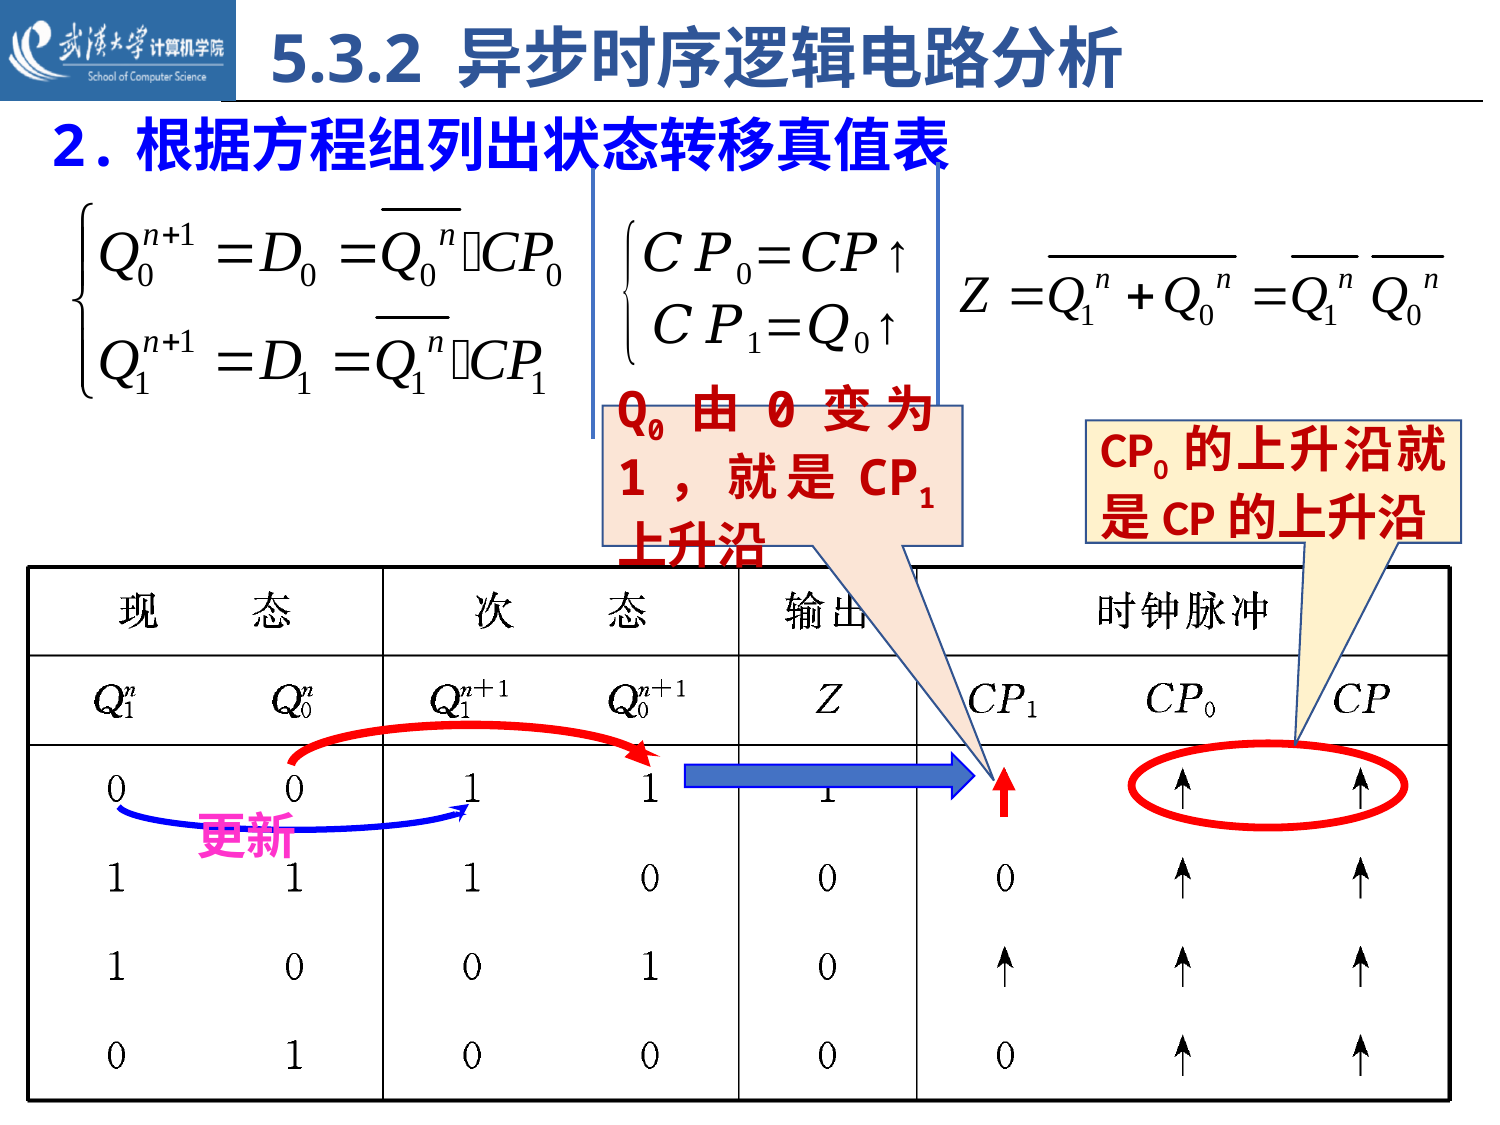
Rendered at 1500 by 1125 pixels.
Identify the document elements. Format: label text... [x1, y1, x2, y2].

text_box 2.根据方程组列出状态转移真值表 [36, 101, 1120, 185]
picture [13, 542, 1487, 1117]
picture [0, 0, 236, 101]
text_box Q0由0变为1，就是CP1上升沿 [601, 404, 964, 542]
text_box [59, 193, 576, 409]
text_box 5.3.2 异步时序逻辑电路分析 [255, 8, 1270, 100]
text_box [950, 246, 1456, 339]
text_box CP0的上升沿就是CP的上升沿 [1084, 419, 1463, 542]
